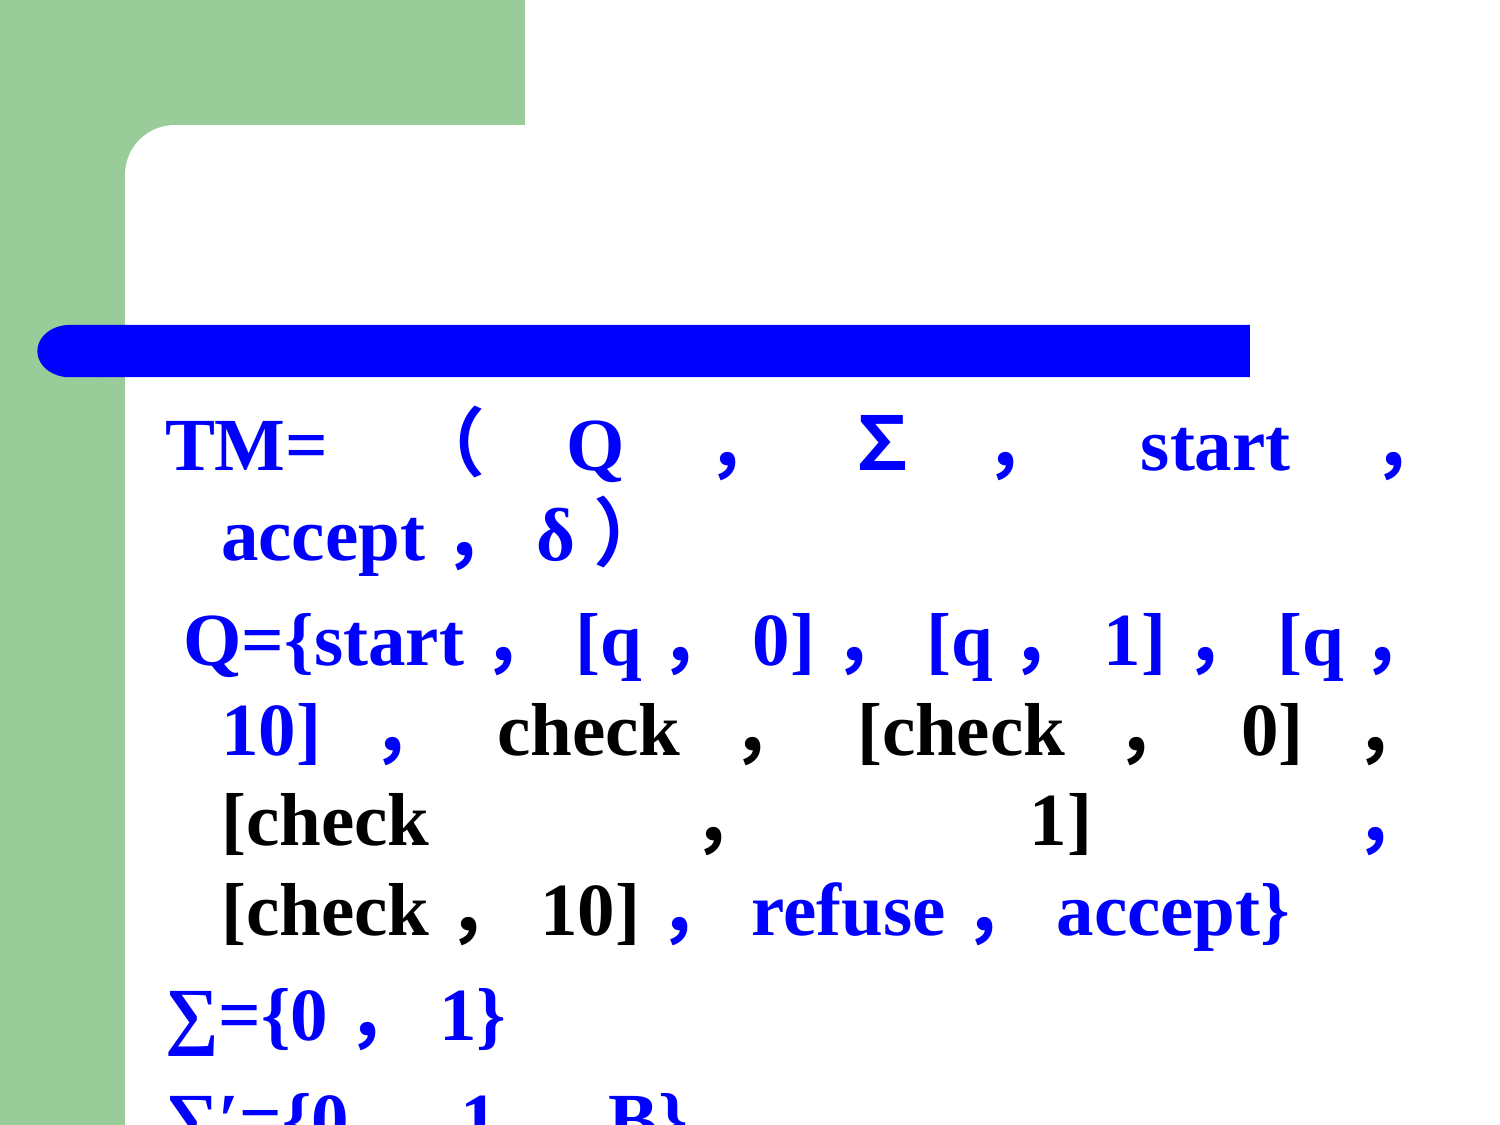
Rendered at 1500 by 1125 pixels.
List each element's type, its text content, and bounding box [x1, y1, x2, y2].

list TM=（Q，∑，start， accept，δ） Q={start，[q，0]，[q，1]，[q，10]，check，[check，0]，[check，1]，[check，10]，refuse，accept} ∑={0，1} ∑′={0，1，B} [149, 387, 1463, 1001]
